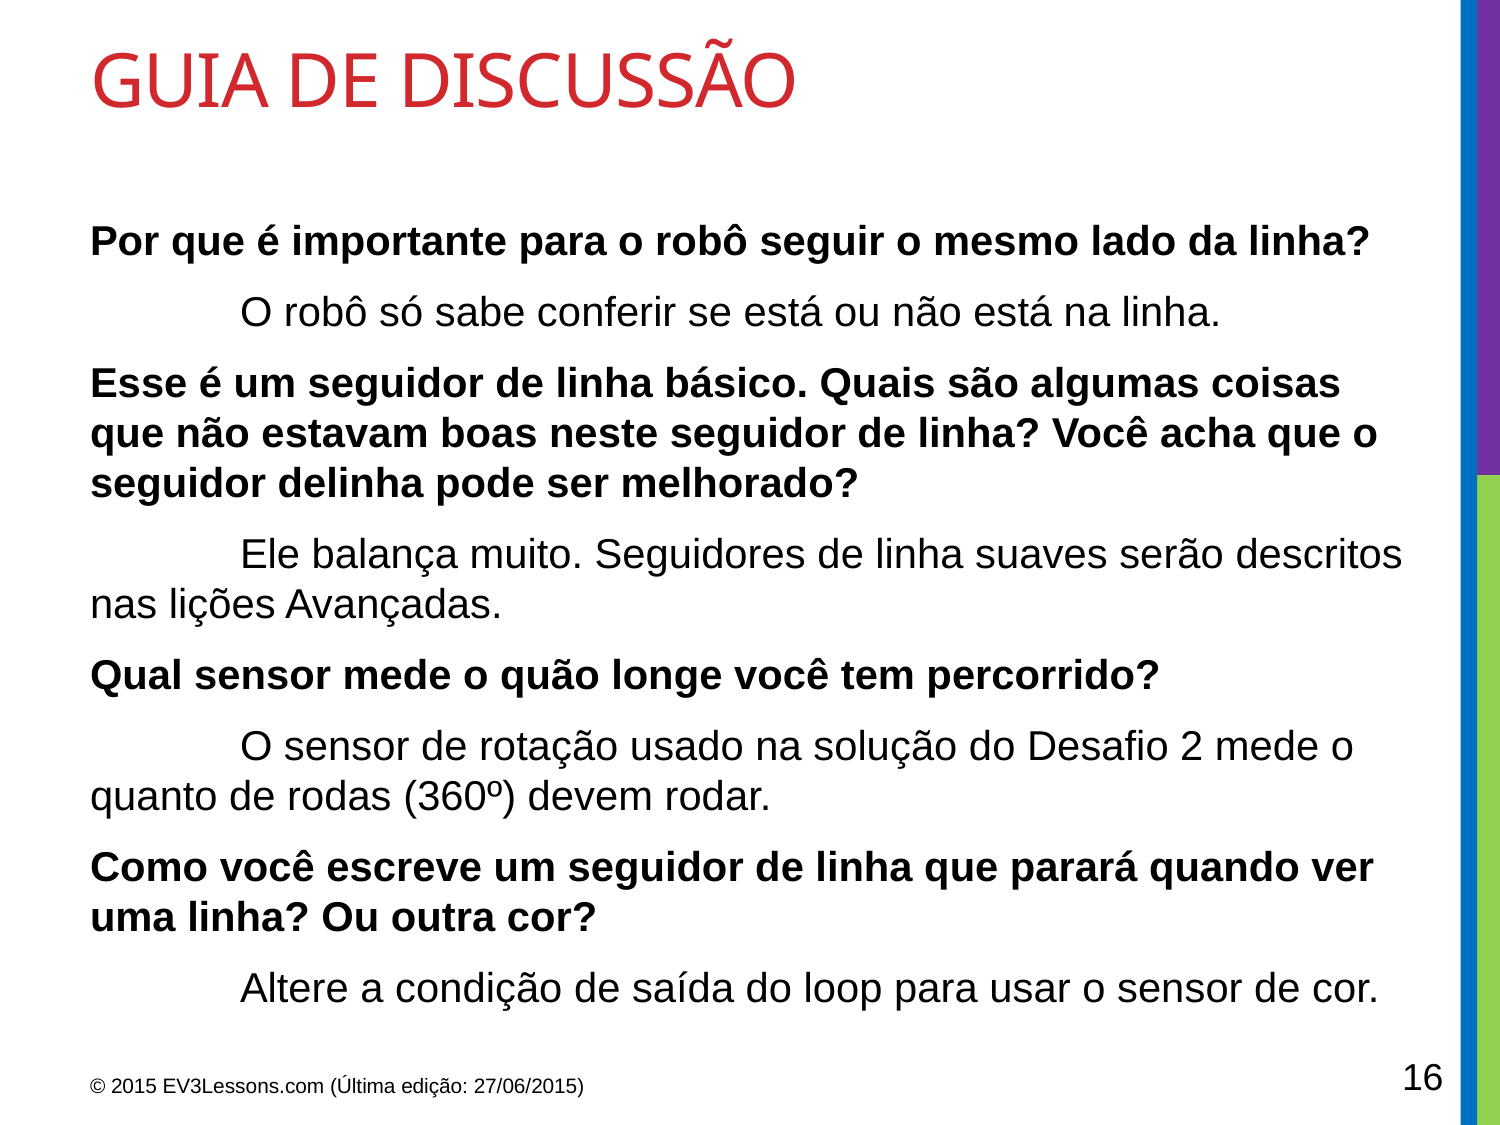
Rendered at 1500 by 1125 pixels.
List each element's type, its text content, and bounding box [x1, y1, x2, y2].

slide_number 16 [1387, 1045, 1491, 1106]
title Guia de discussão [75, 25, 1428, 206]
list Por que é importante para o robô seguir o mesmo lado da linha? O robô só sabe conferir se está ou não está na linha. Esse é um seguidor de linha básico. Quais são algumas coisas que não estavam boas neste seguidor de linha? Você acha que o seguidor delinha pode ser melhorado? Ele balança muito. Seguidores de linha suaves serão descritos nas lições Avançadas. Qual sensor mede o quão longe você tem percorrido? O sensor de rotação usado na solução do Desafio 2 mede o quanto de rodas (360º) devem rodar. Como você escreve um seguidor de linha que parará quando ver uma linha? Ou outra cor? Altere a condição de saída do loop para usar o sensor de cor. [75, 206, 1428, 1043]
footer © 2015 EV3Lessons.com (Última edição: 27/06/2015) [75, 1065, 638, 1112]
